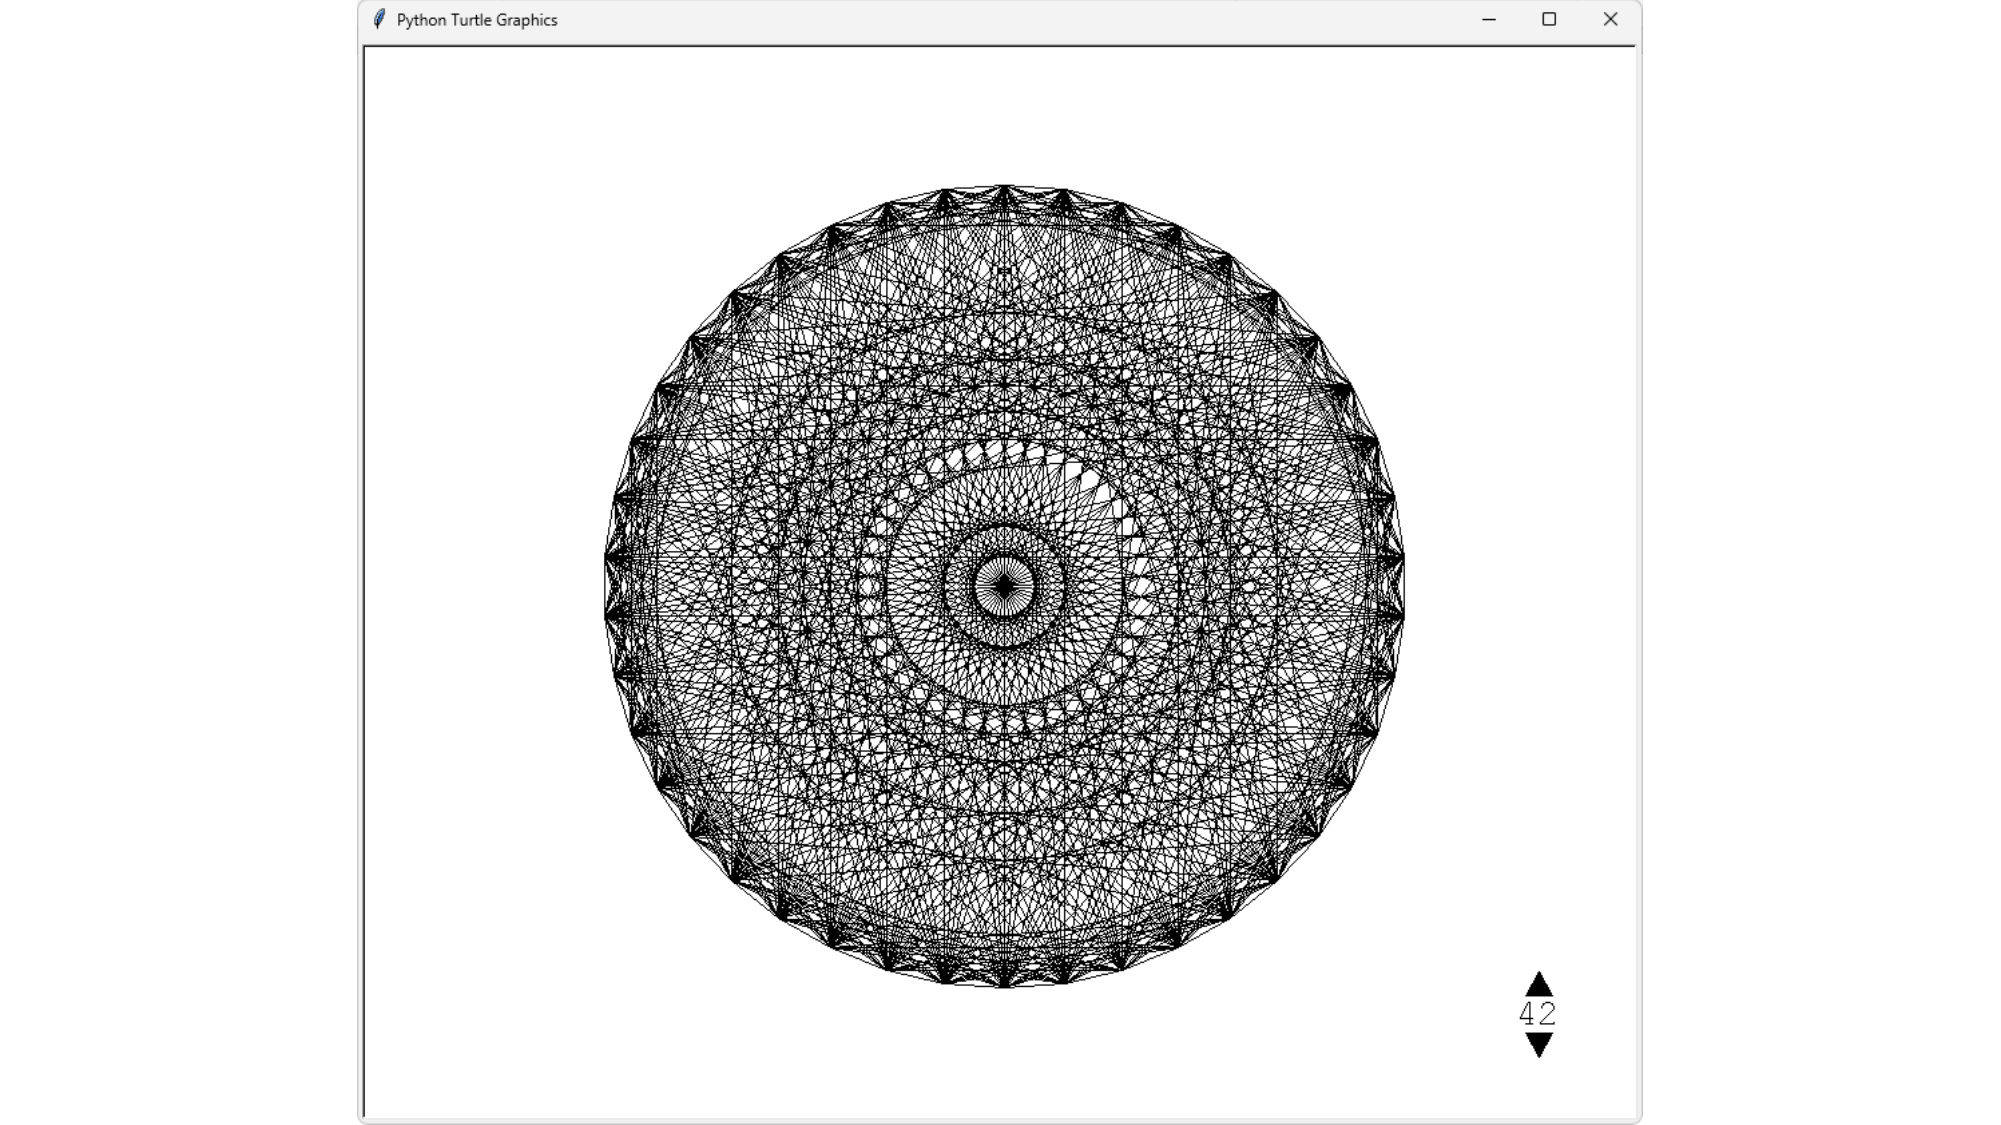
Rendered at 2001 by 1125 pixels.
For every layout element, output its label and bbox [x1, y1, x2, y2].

picture [357, 0, 1643, 1125]
